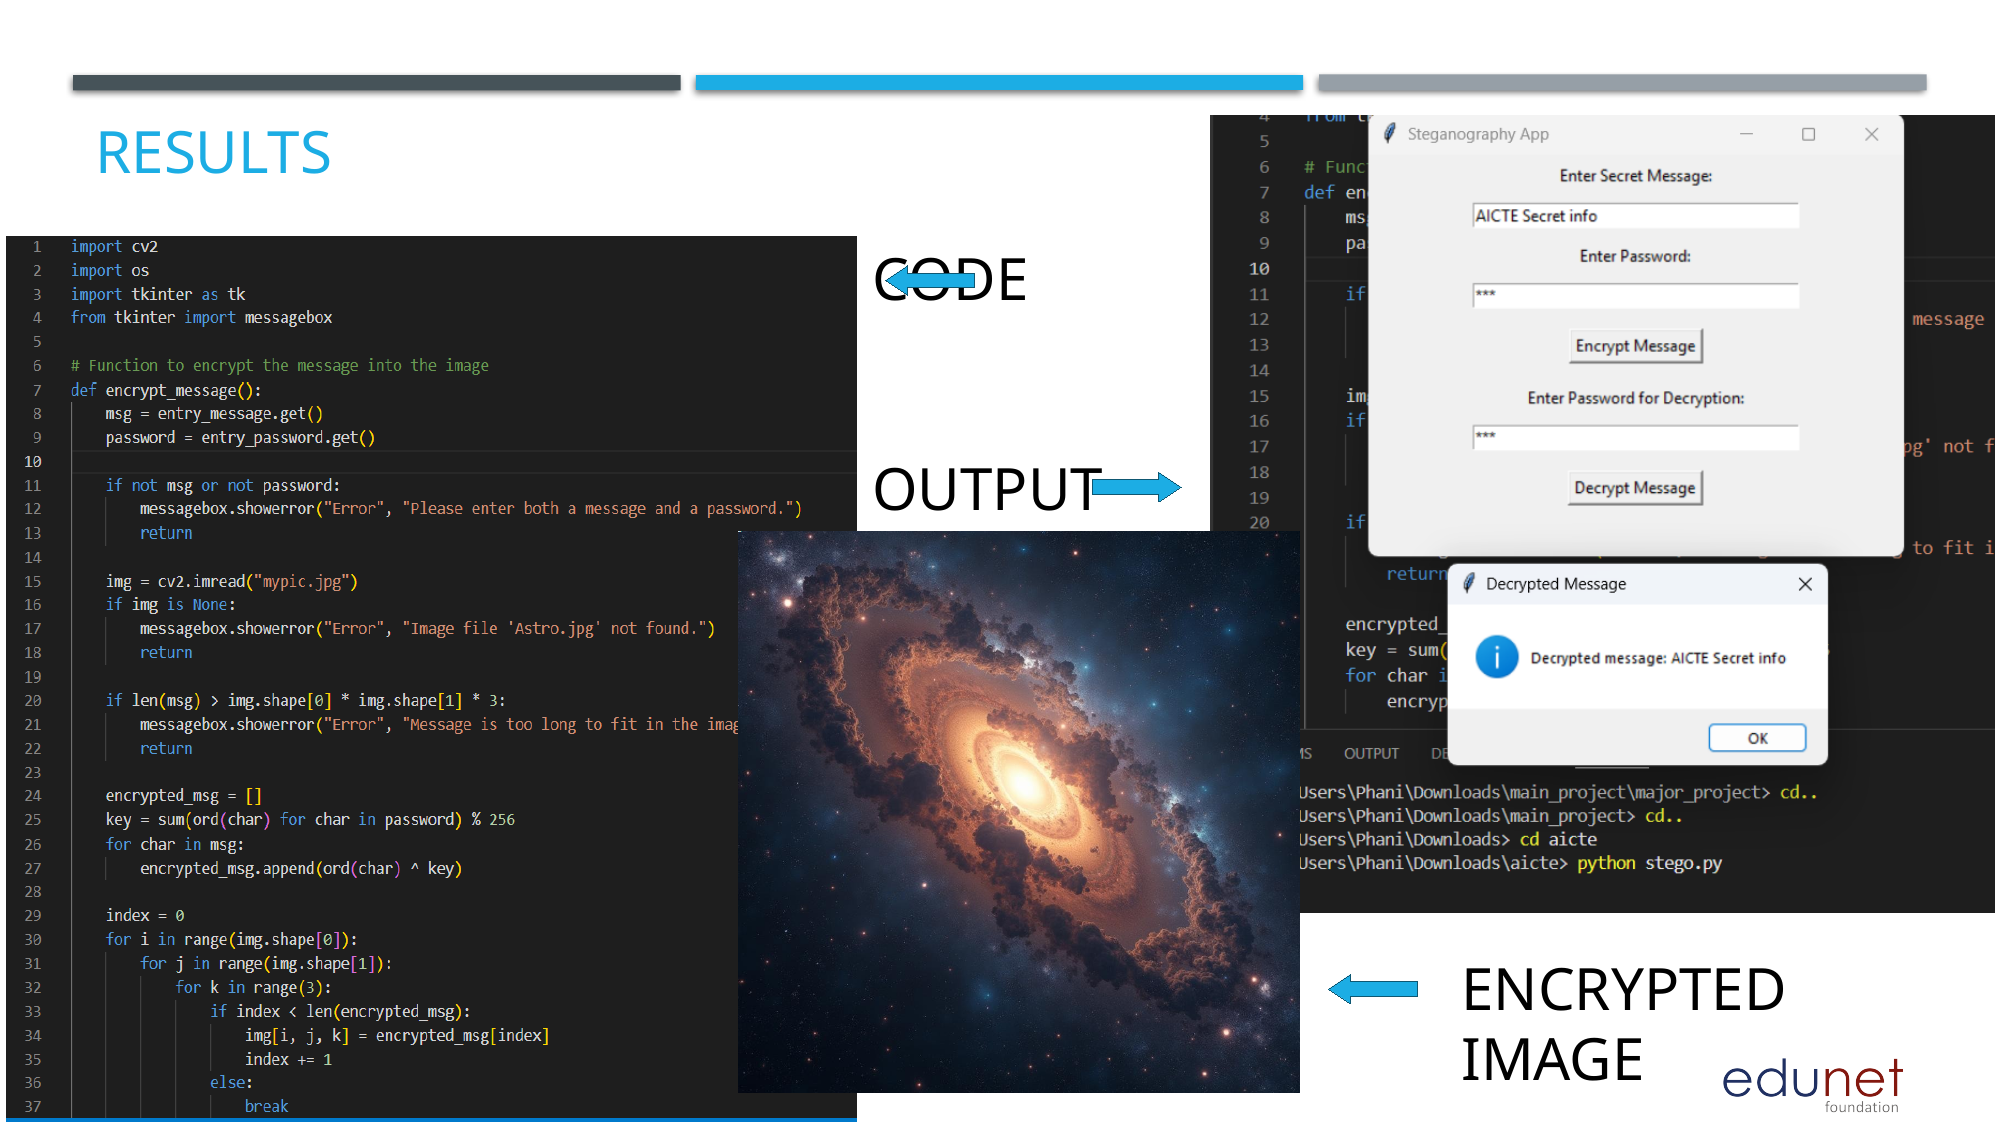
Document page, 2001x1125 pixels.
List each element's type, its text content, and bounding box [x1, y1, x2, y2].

text_box [1092, 472, 1182, 502]
title Results [95, 115, 1208, 182]
text_box CODE Output [861, 442, 1205, 529]
text_box [1328, 974, 1418, 1004]
picture [6, 114, 1996, 1123]
picture [1719, 1056, 1905, 1116]
text_box [885, 265, 975, 296]
text_box Encrypted Image [1446, 944, 1979, 1034]
